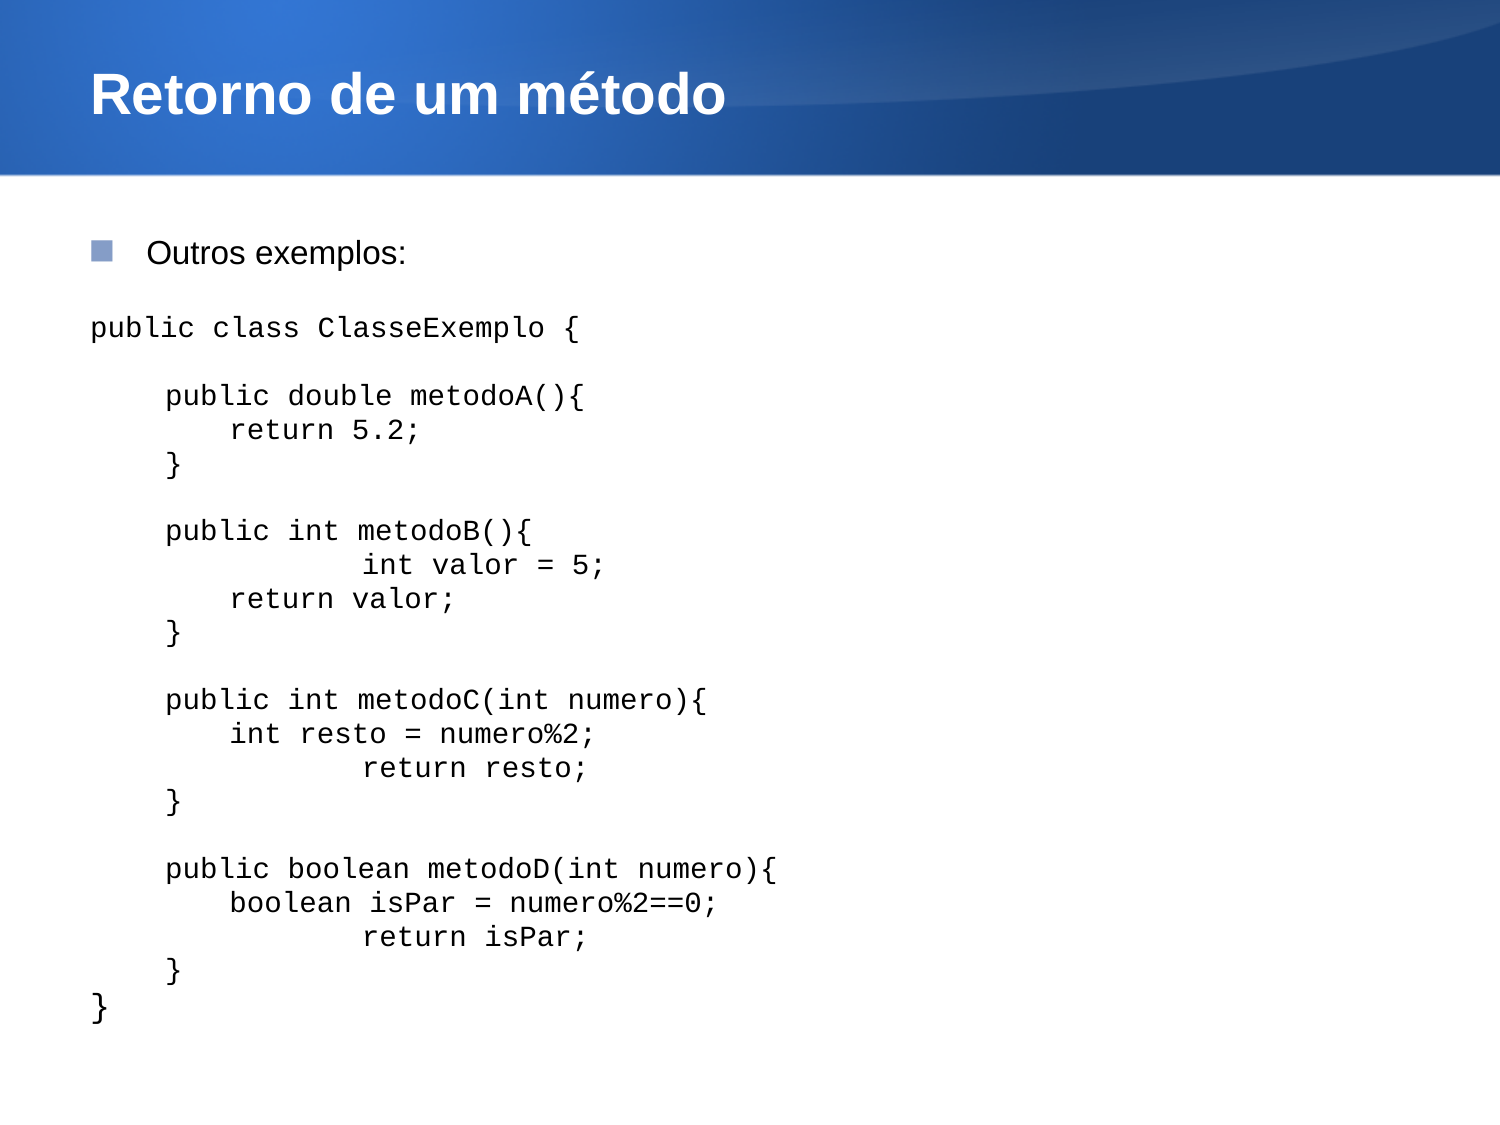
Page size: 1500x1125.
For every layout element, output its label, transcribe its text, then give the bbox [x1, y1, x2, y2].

title Retorno de um método [74, 32, 1426, 150]
picture [0, 0, 1500, 1125]
list Outros exemplos: public class ClasseExemplo { public double metodoA(){ return 5.2; } public int metodoB(){ int valor = 5; return valor; } public int metodoC(int numero){ int resto = numero%2; return resto; } public boolean metodoD(int numero){ boolean isPar = numero%2==0; return isPar; } } [74, 231, 1426, 1048]
